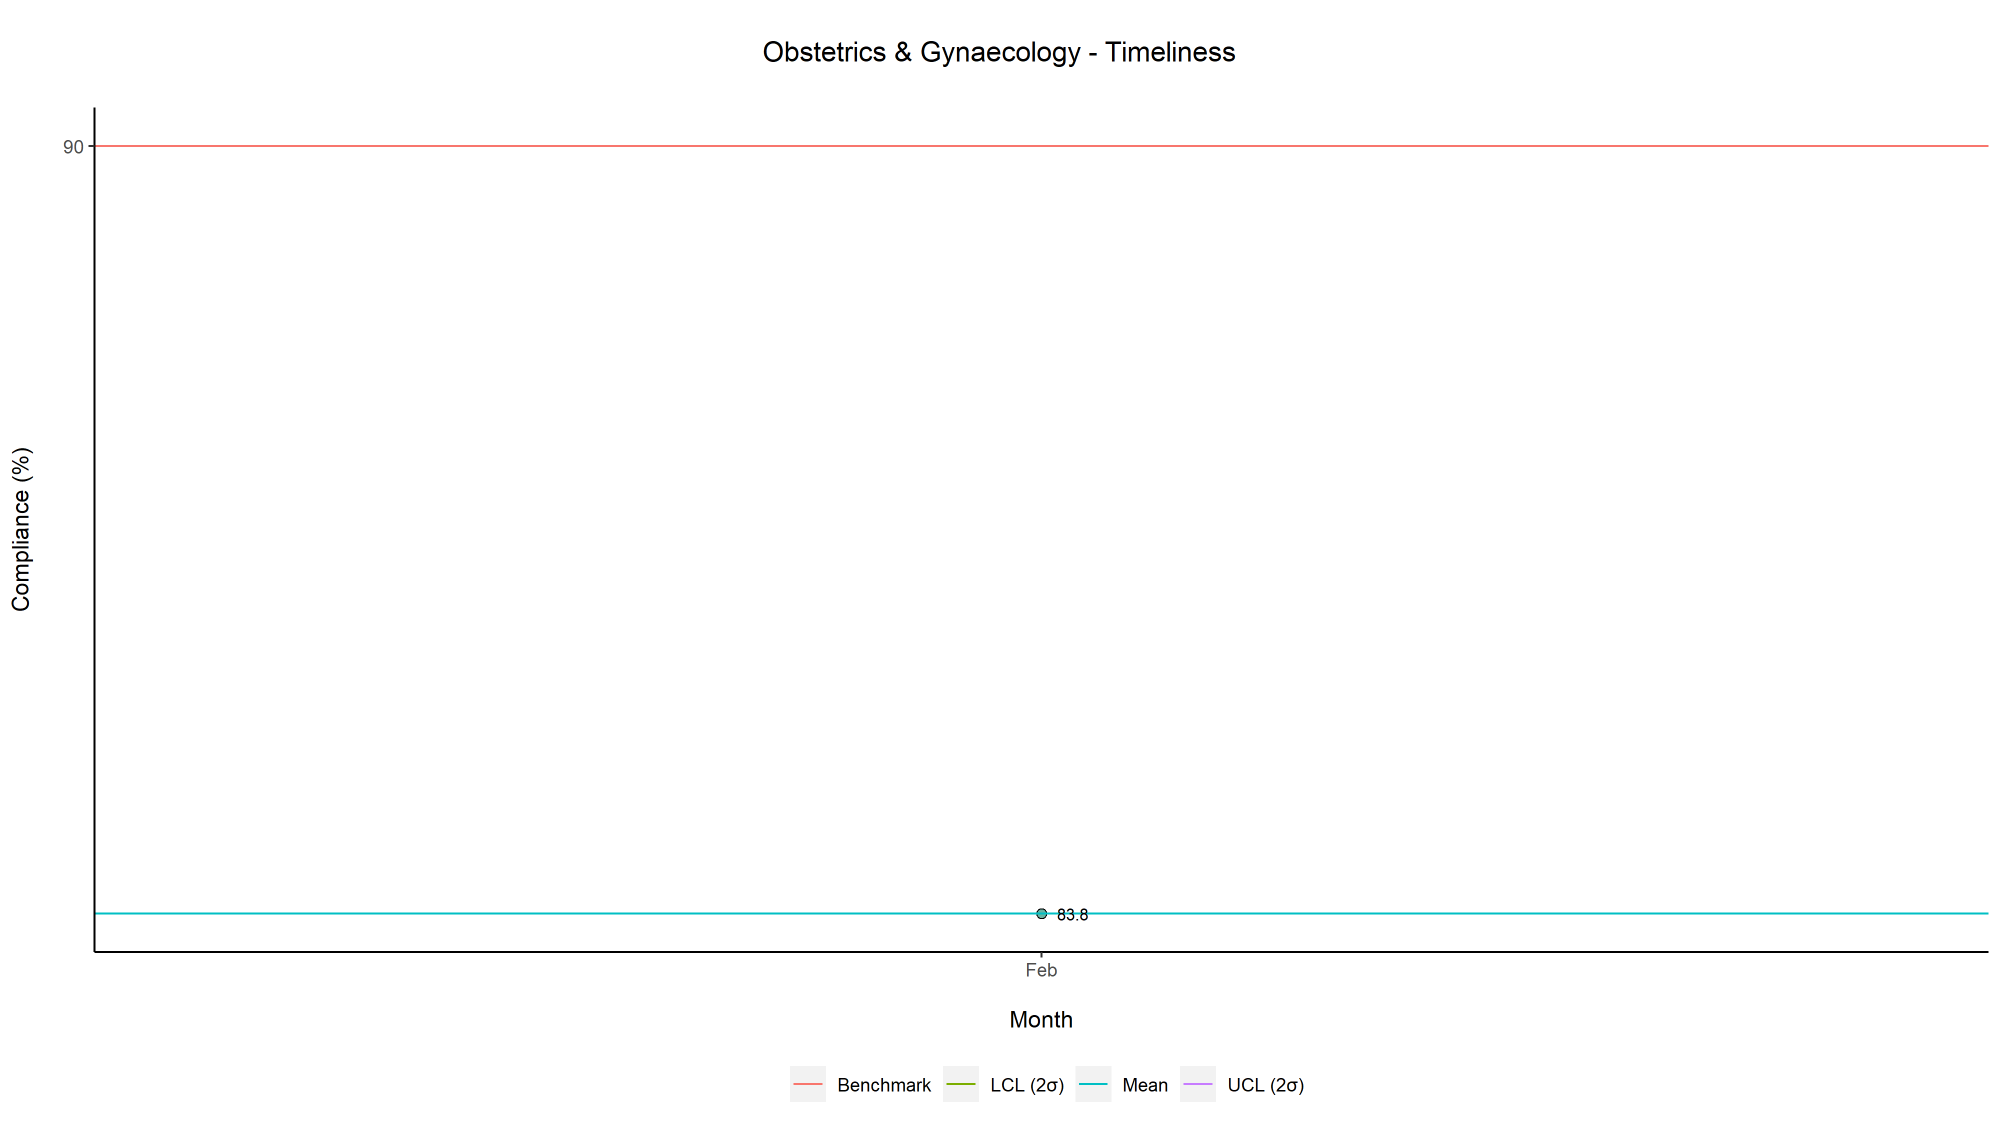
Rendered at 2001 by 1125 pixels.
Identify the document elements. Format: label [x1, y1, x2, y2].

list [0, 0, 2000, 1125]
